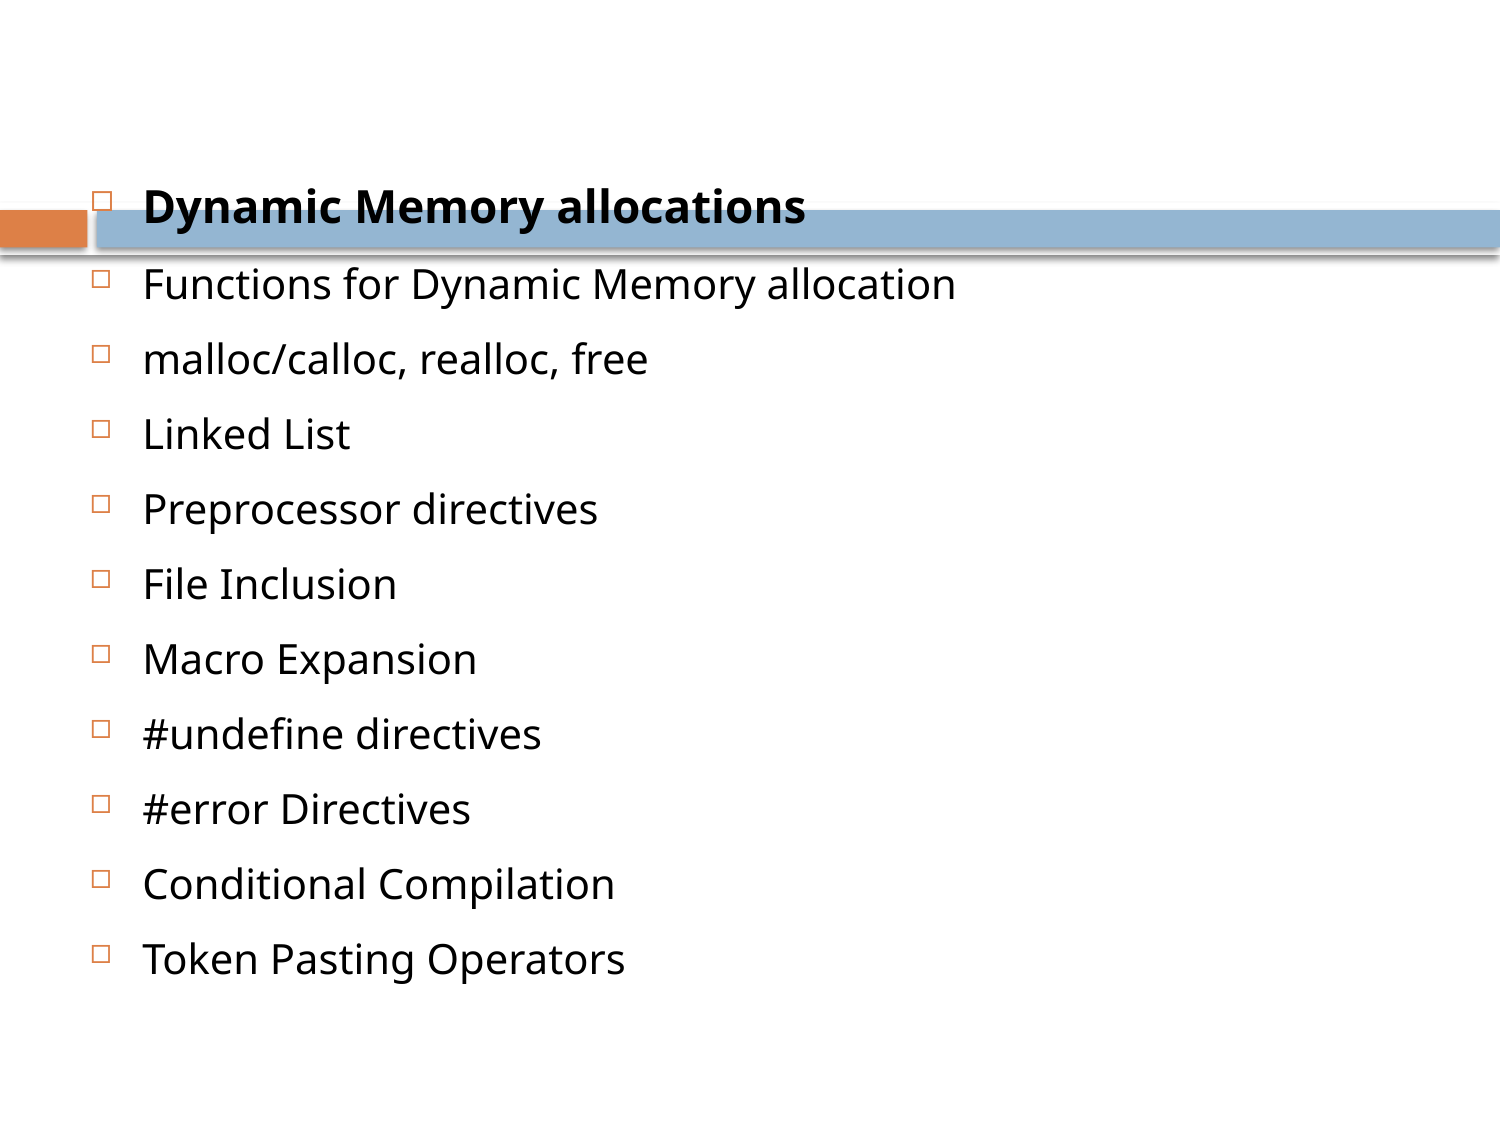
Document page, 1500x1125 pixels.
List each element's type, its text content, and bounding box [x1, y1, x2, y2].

list Dynamic Memory allocations Functions for Dynamic Memory allocation malloc/calloc, realloc, free Linked List Preprocessor directives File Inclusion Macro Expansion #undefine directives #error Directives Conditional Compilation Token Pasting Operators [75, 170, 1425, 1000]
